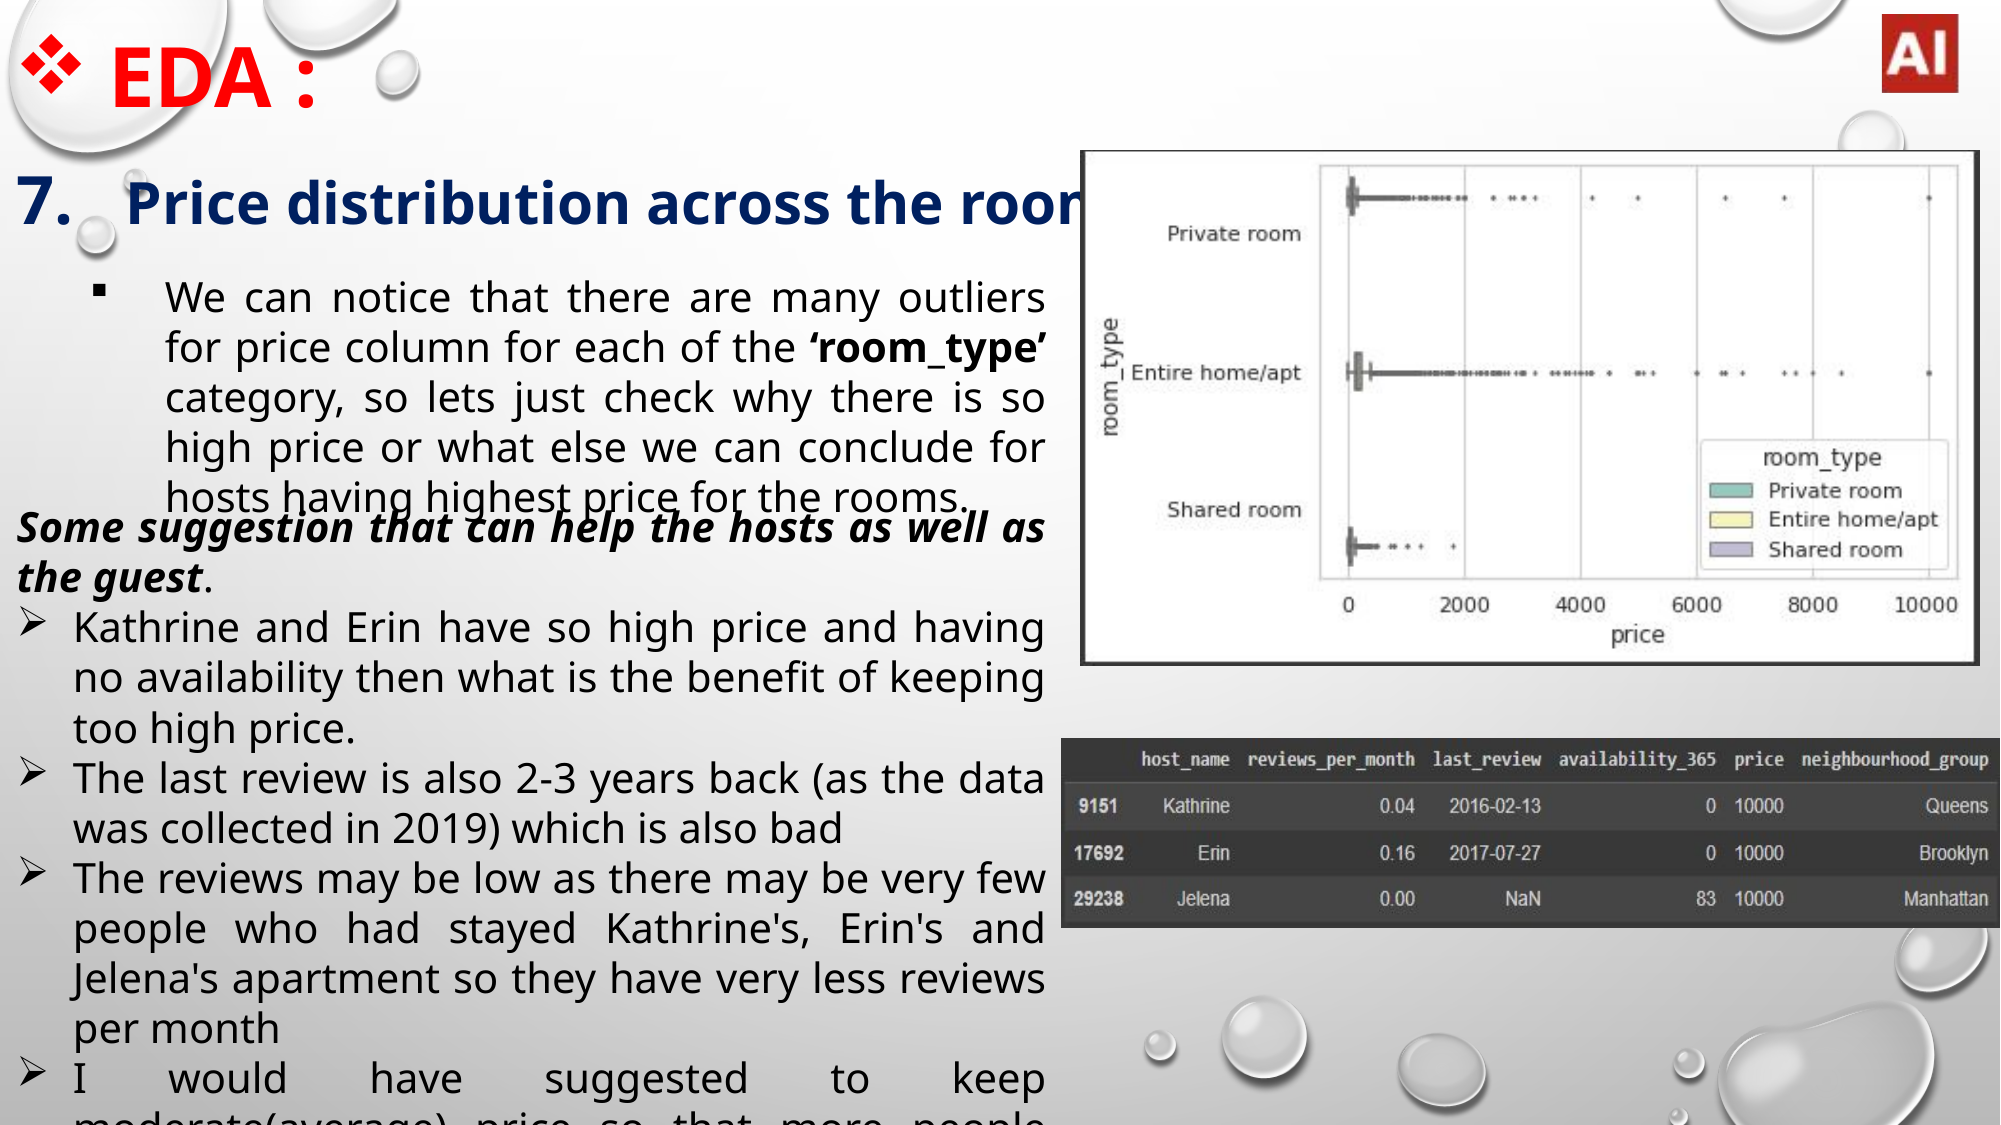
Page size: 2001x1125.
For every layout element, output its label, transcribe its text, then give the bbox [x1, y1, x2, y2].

text_box Some suggestion that can help the hosts as well as the guest. Kathrine and Erin have so high price and having no availability then what is the benefit of keeping too high price. The last review is also 2-3 years back (as the data was collected in 2019) which is also bad The reviews may be low as there may be very few people who had stayed Kathrine's, Erin's and Jelena's apartment so they have very less reviews per month I would have suggested to keep moderate(average) price so that more people would visit and stay in their apartment, it would also increase the reviews per month [1, 493, 1062, 1125]
text_box EDA : [0, 17, 1815, 132]
text_box 7. Price distribution across the room_type [1, 150, 1079, 245]
text_box We can notice that there are many outliers for price column for each of the ‘room_type’ category, so lets just check why there is so high price or what else we can conclude for hosts having highest price for the rooms. [0, 263, 1062, 529]
picture [0, 0, 2000, 1125]
